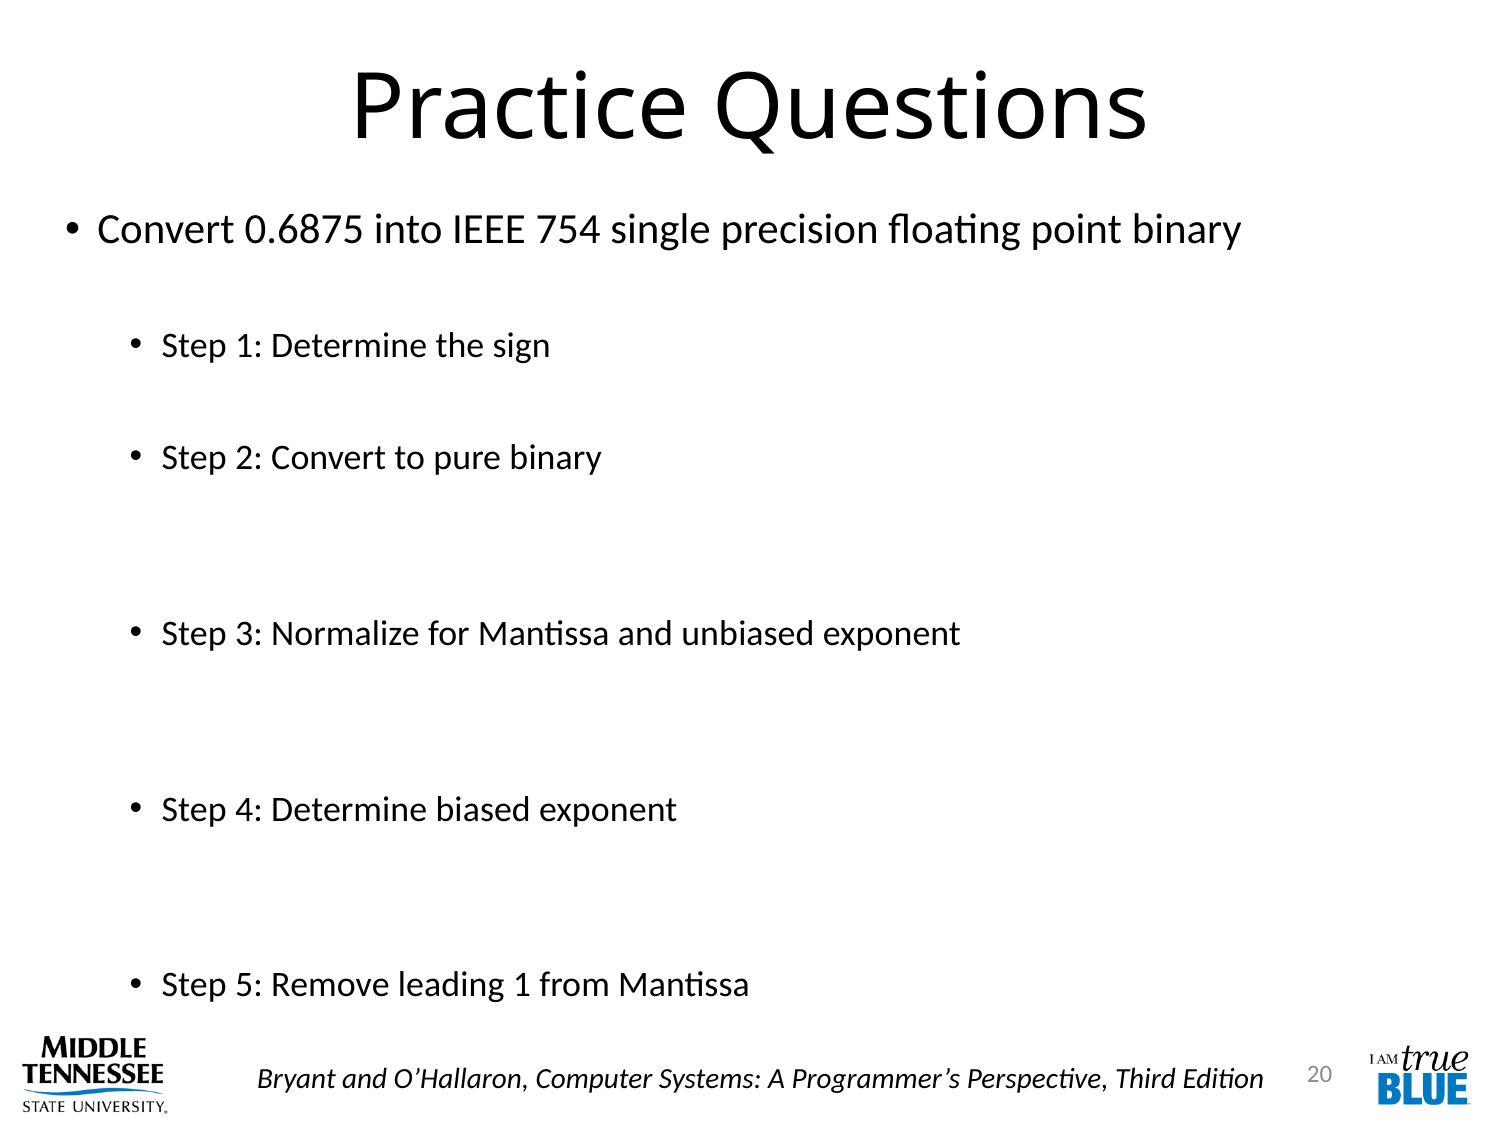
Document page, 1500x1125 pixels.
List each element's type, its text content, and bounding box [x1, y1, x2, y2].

picture [1360, 1034, 1485, 1115]
title Practice Questions [0, 0, 1500, 218]
list Convert 0.6875 into IEEE 754 single precision floating point binary Step 1: Determine the sign Step 2: Convert to pure binary Step 3: Normalize for Mantissa and unbiased exponent Step 4: Determine biased exponent Step 5: Remove leading 1 from Mantissa [50, 199, 1462, 1014]
picture [8, 1027, 174, 1122]
slide_number 20 [1285, 1042, 1348, 1103]
